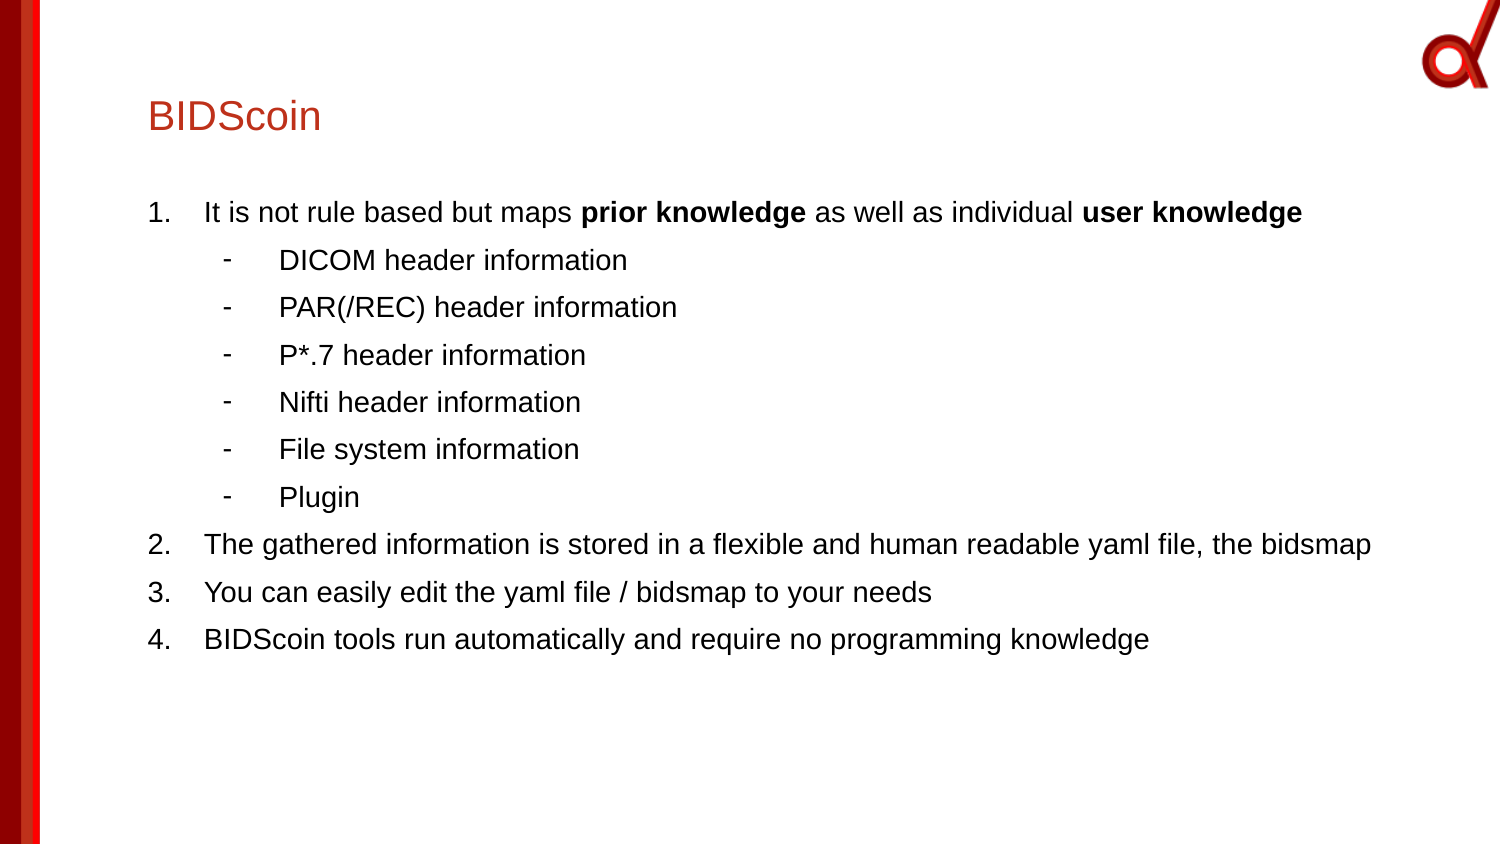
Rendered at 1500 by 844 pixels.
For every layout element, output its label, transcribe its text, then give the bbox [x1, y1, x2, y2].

text_box It is not rule based but maps prior knowledge as well as individual user knowledge DICOM header information PAR(/REC) header information P*.7 header information Nifti header information File system information Plugin The gathered information is stored in a flexible and human readable yaml file, the bidsmap You can easily edit the yaml file / bidsmap to your needs BIDScoin tools run automatically and require no programming knowledge [147, 178, 1388, 671]
list BIDScoin [147, 88, 1388, 140]
